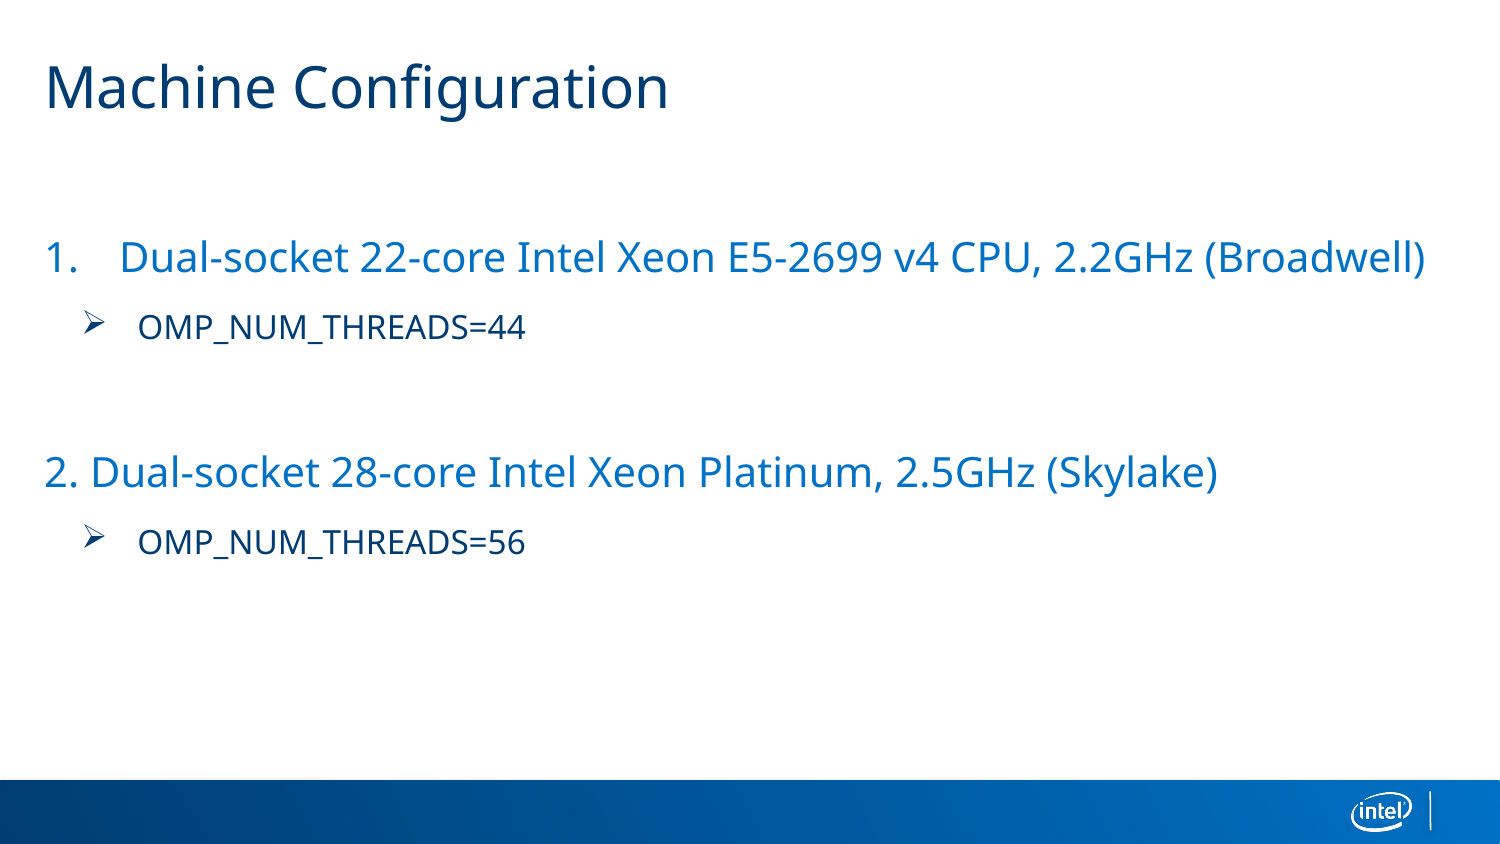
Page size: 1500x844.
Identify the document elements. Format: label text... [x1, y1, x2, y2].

list Dual-socket 22-core Intel Xeon E5-2699 v4 CPU, 2.2GHz (Broadwell) OMP_NUM_THREADS=44 2. Dual-socket 28-core Intel Xeon Platinum, 2.5GHz (Skylake) OMP_NUM_THREADS=56 [44, 231, 1437, 844]
title Machine Configuration [44, 50, 1395, 138]
